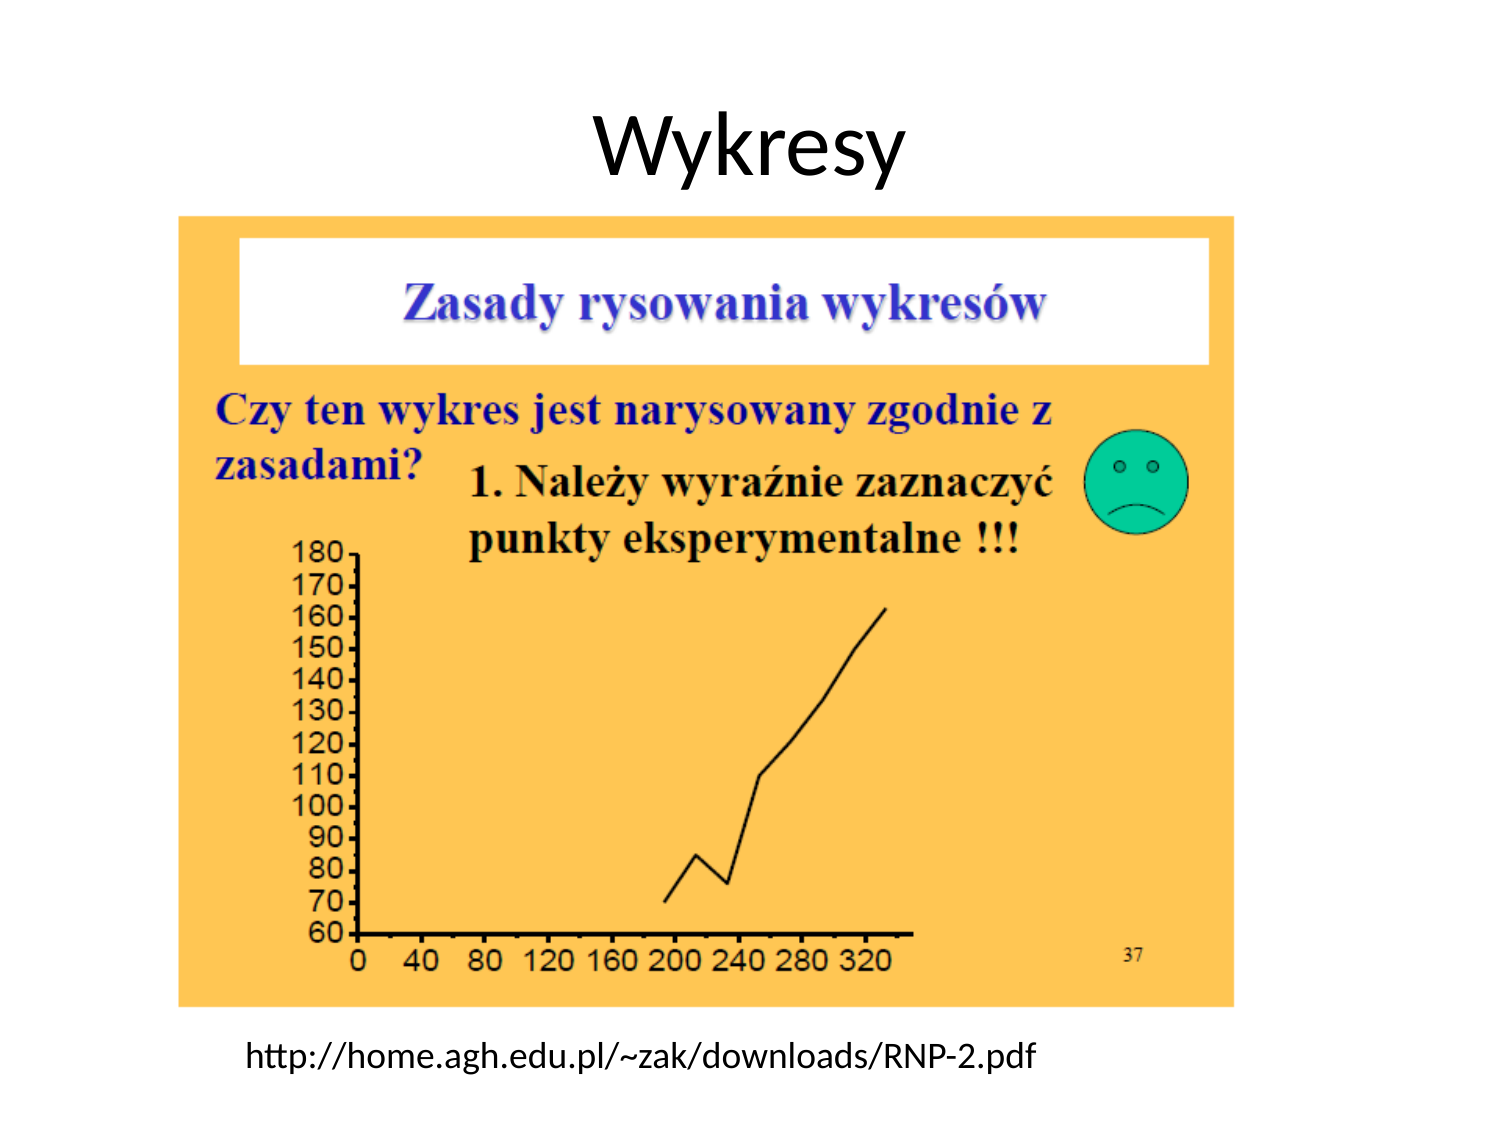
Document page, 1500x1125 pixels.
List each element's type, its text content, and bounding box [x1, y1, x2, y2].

title Wykresy [75, 45, 1425, 233]
picture [170, 207, 1239, 1012]
text_box http://home.agh.edu.pl/~zak/downloads/RNP-2.pdf [230, 1023, 1388, 1084]
